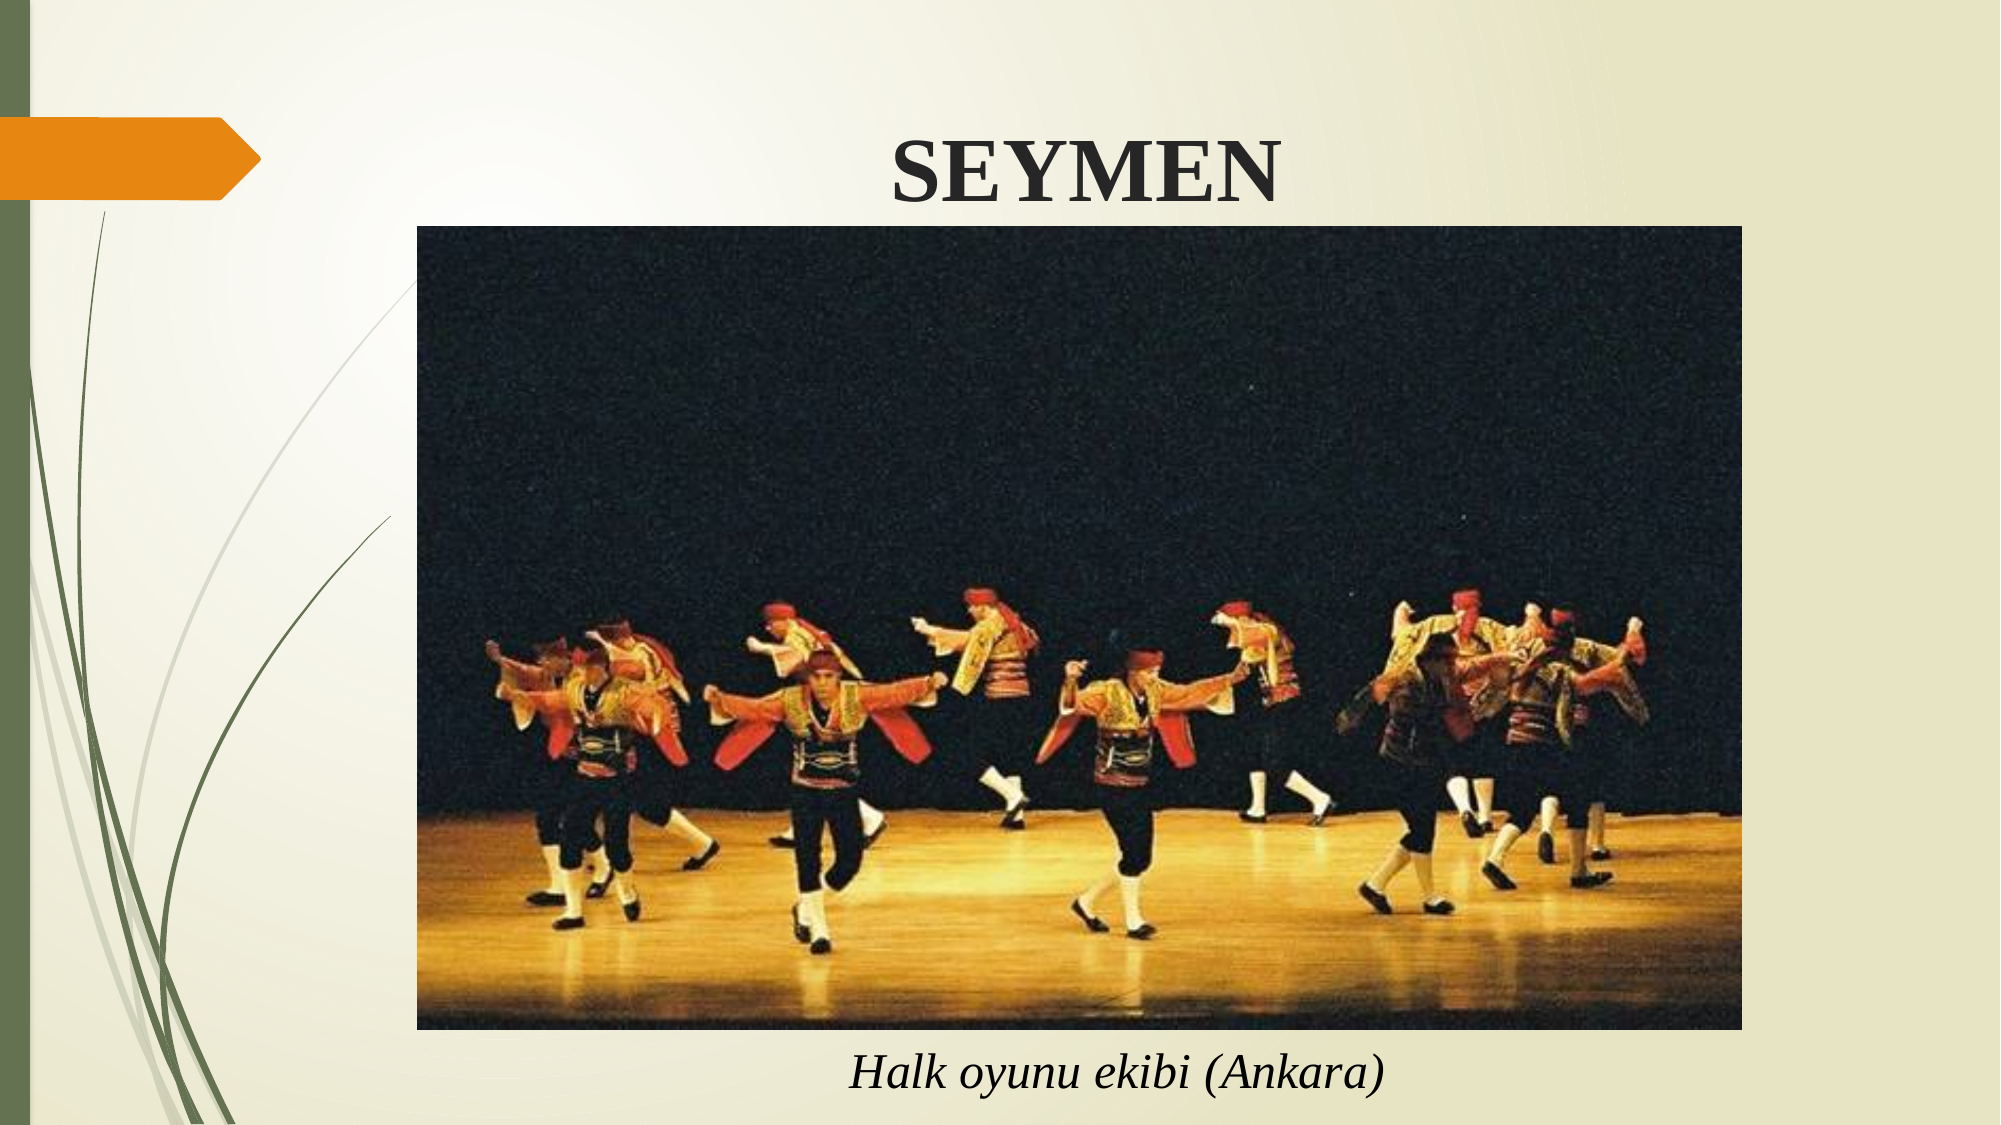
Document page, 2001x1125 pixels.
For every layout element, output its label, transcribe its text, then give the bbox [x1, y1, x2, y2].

title SEYMEN [425, 102, 1888, 313]
picture [417, 226, 1743, 1030]
text_box Halk oyunu ekibi (Ankara) [707, 1038, 1528, 1106]
